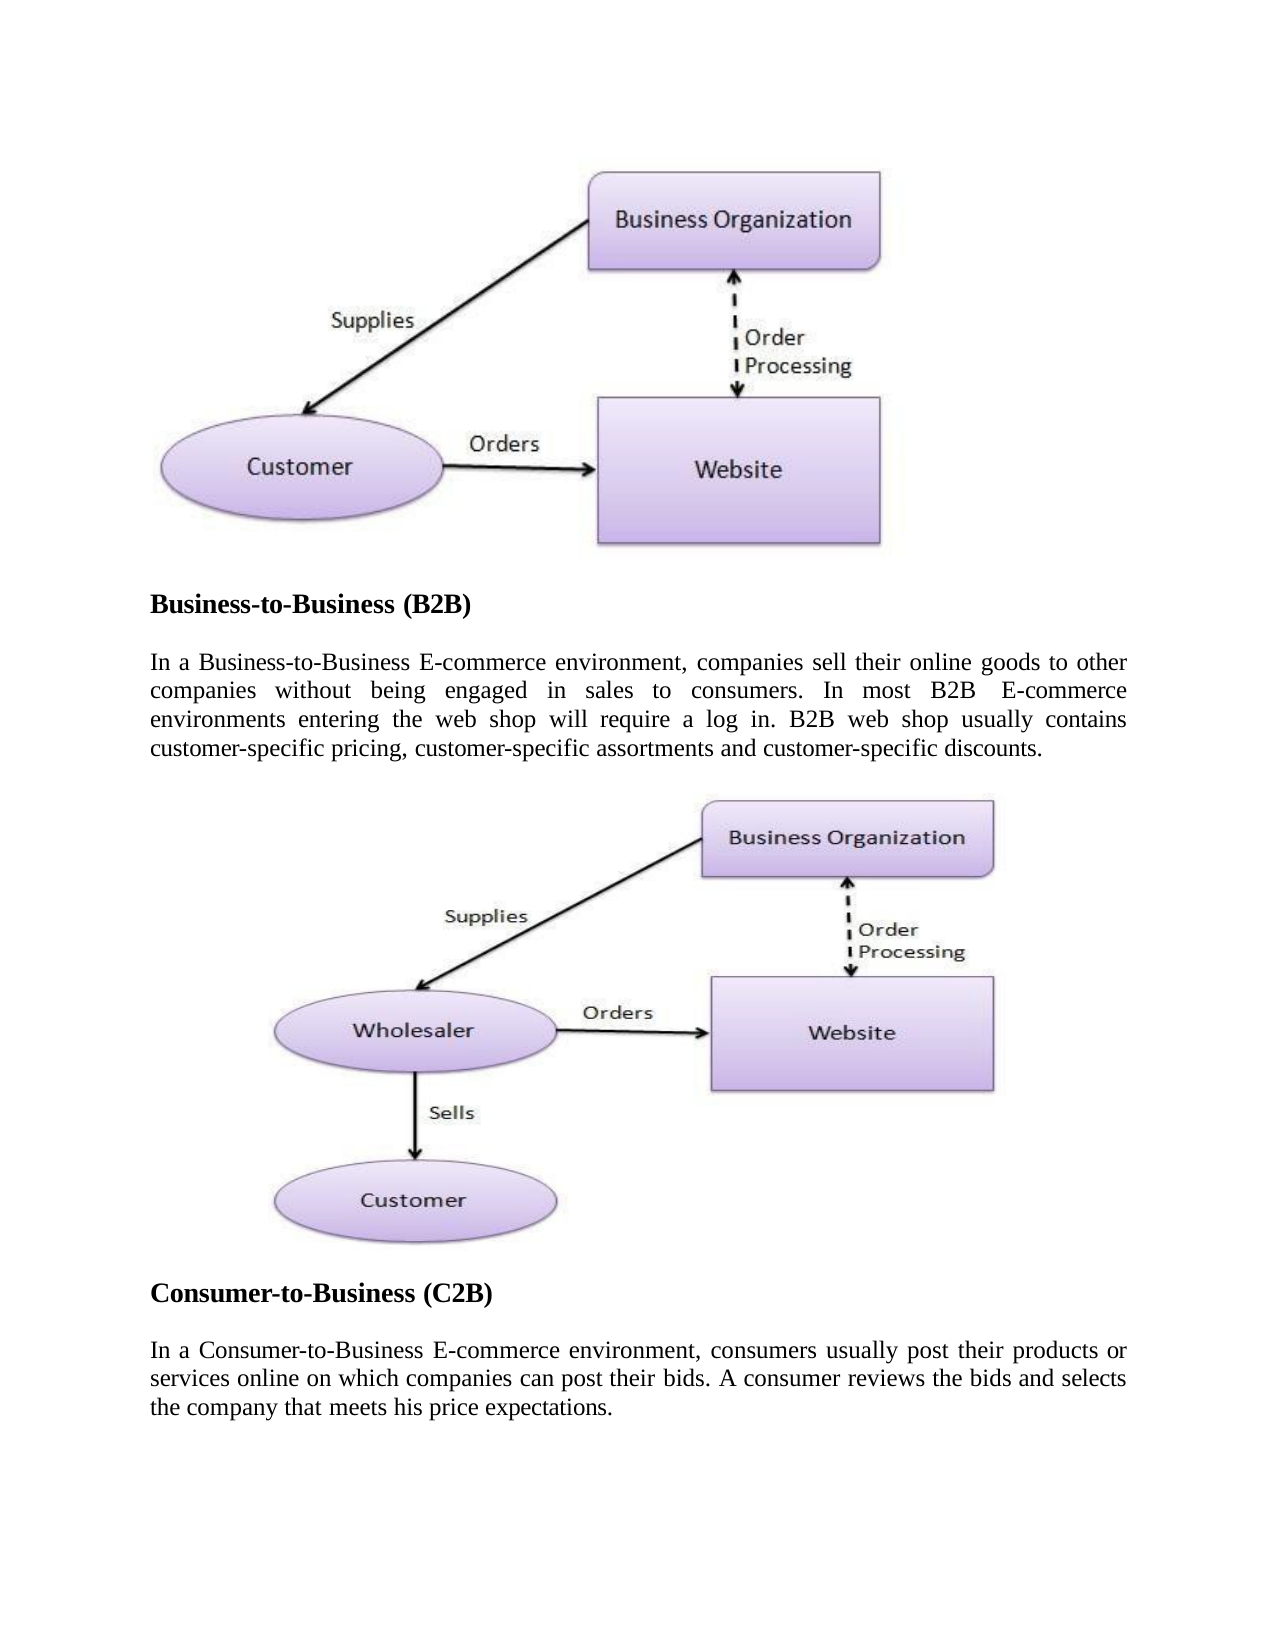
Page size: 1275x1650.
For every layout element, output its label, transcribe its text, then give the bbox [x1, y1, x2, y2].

picture [267, 793, 1008, 1251]
picture [152, 156, 906, 558]
text_box Consumer-to-Business (C2B) In a Consumer-to-Business E-commerce environment, consumers usually post their products or services online on which companies can post their bids. A consumer reviews the bids and selects the company that meets his price expectations. [147, 1272, 1128, 1421]
text_box Business-to-Business (B2B) In a Business-to-Business E-commerce environment, companies sell their online goods to other companies without being engaged in sales to consumers. In most B2B E-commerce environments entering the web shop will require a log in. B2B web shop usually contains customer-specific pricing, customer-specific assortments and customer-specific discounts. [147, 584, 1128, 762]
